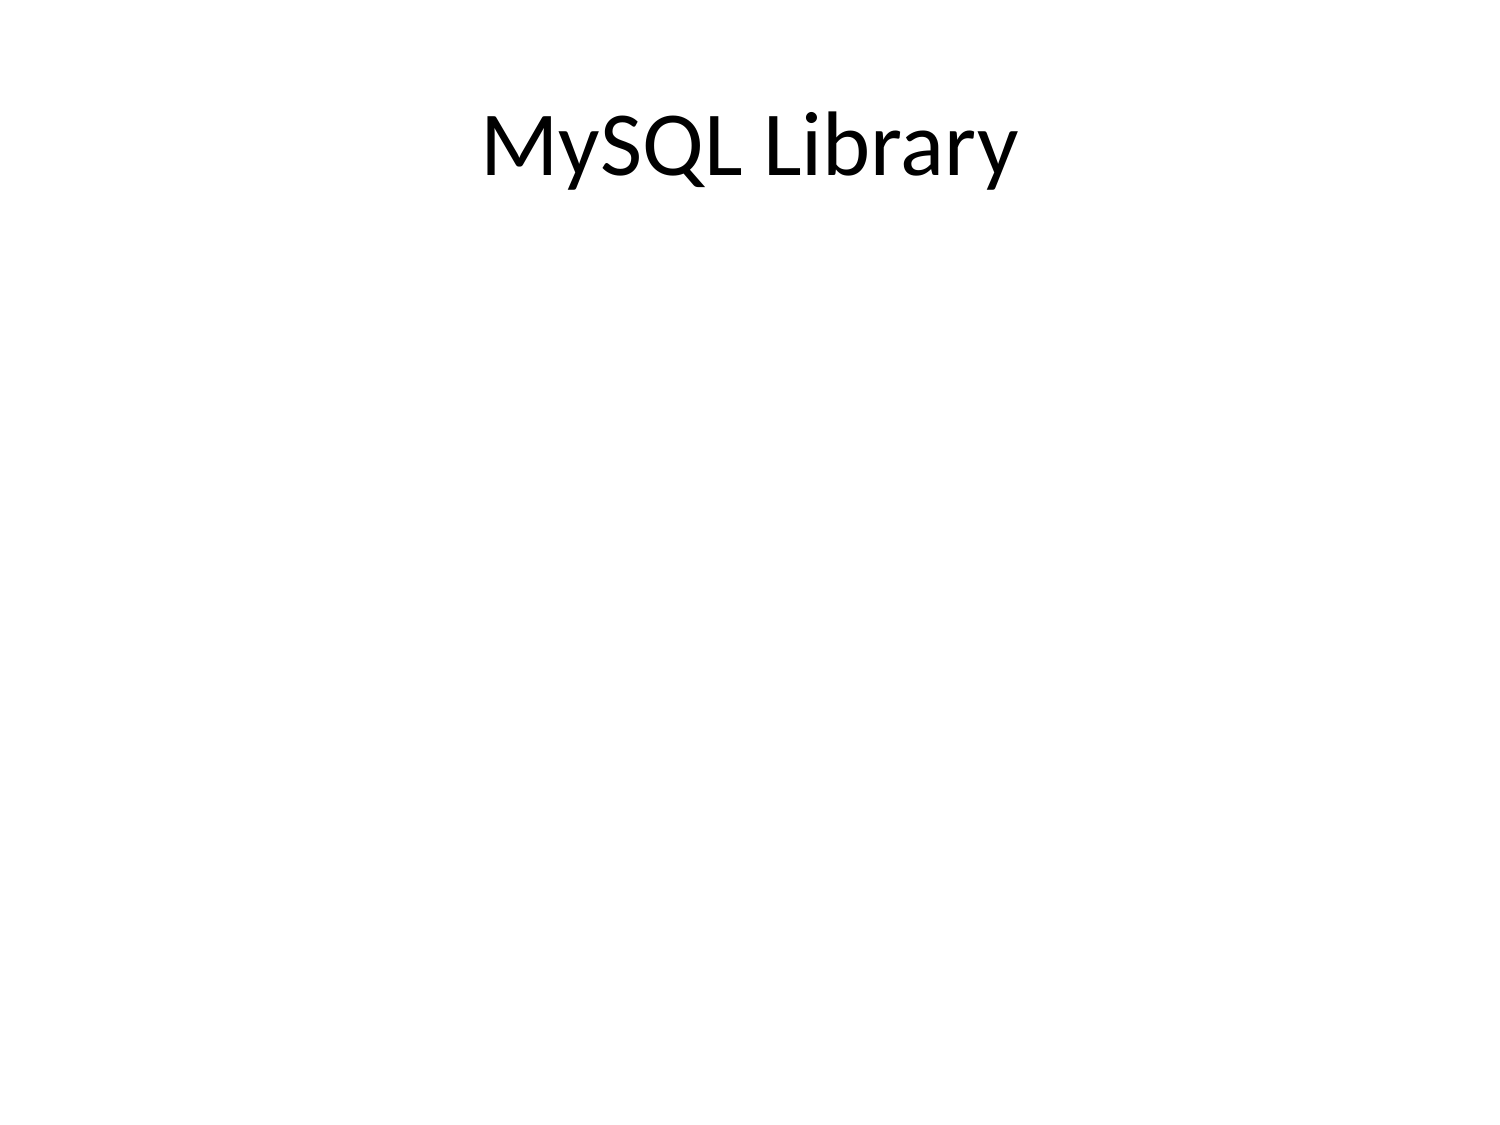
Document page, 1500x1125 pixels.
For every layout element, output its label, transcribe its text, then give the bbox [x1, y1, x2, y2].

title MySQL Library [75, 45, 1425, 233]
